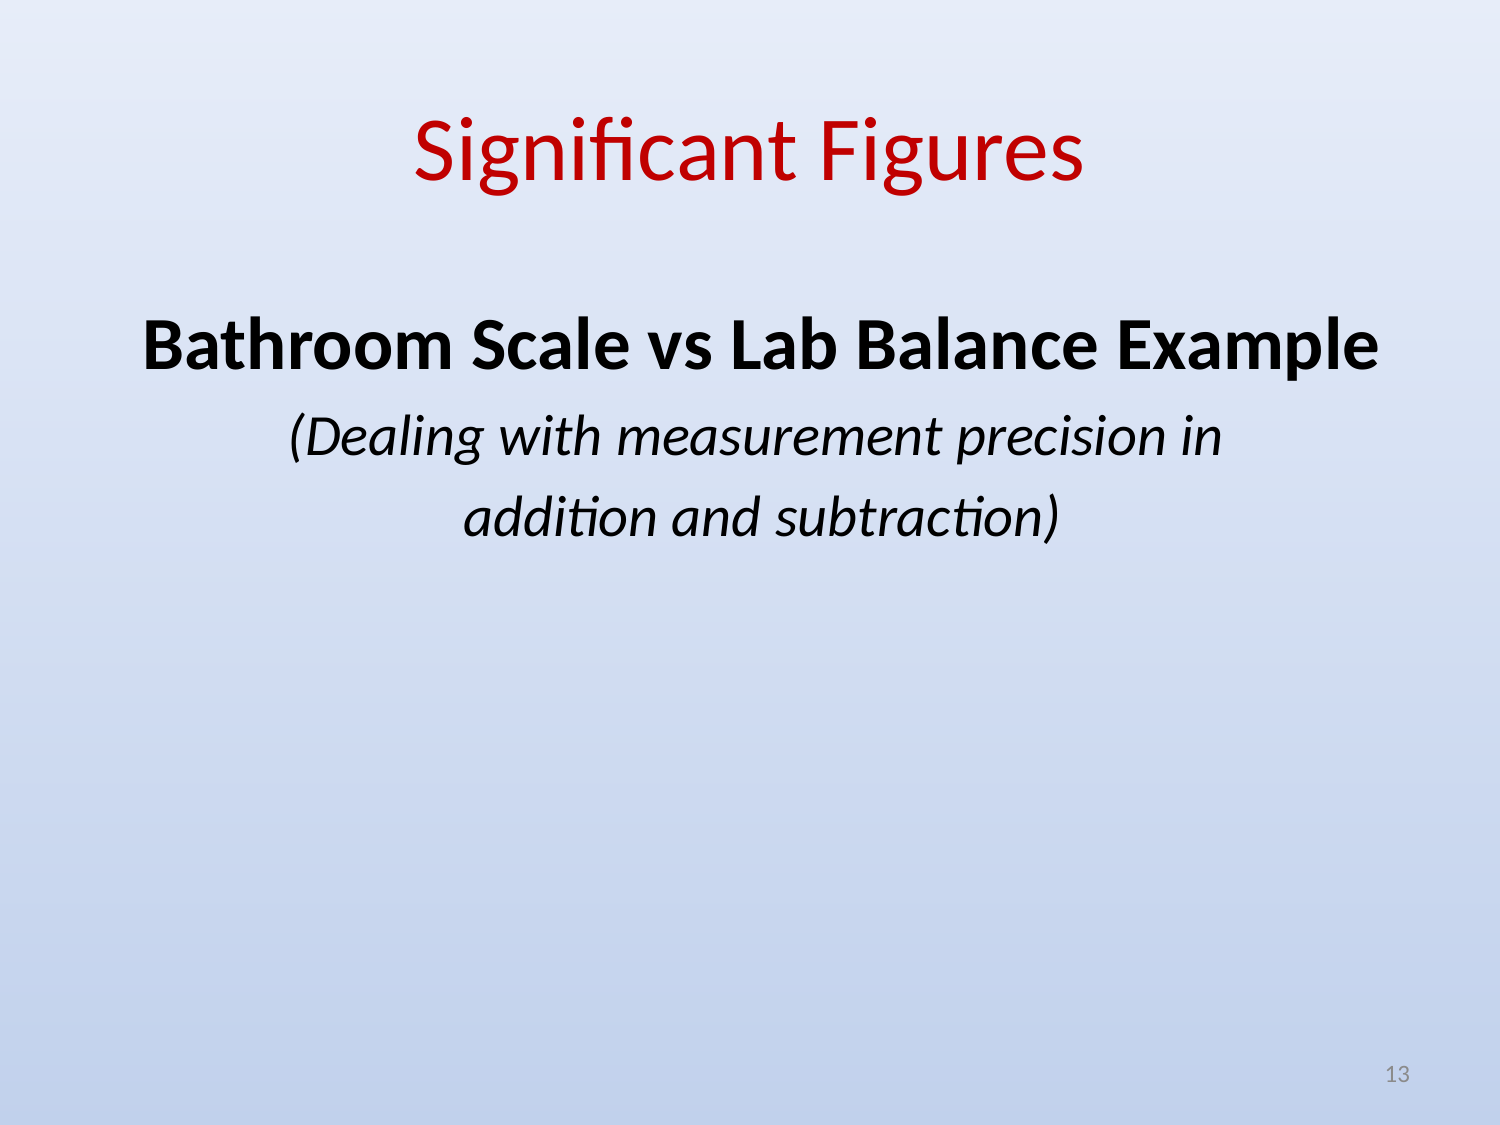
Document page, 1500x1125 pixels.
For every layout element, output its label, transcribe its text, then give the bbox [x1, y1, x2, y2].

title Significant Figures [112, 49, 1388, 238]
slide_number 13 [1074, 1042, 1425, 1103]
subtitle Bathroom Scale vs Lab Balance Example (Dealing with measurement precision in addition and subtraction) [62, 287, 1463, 576]
